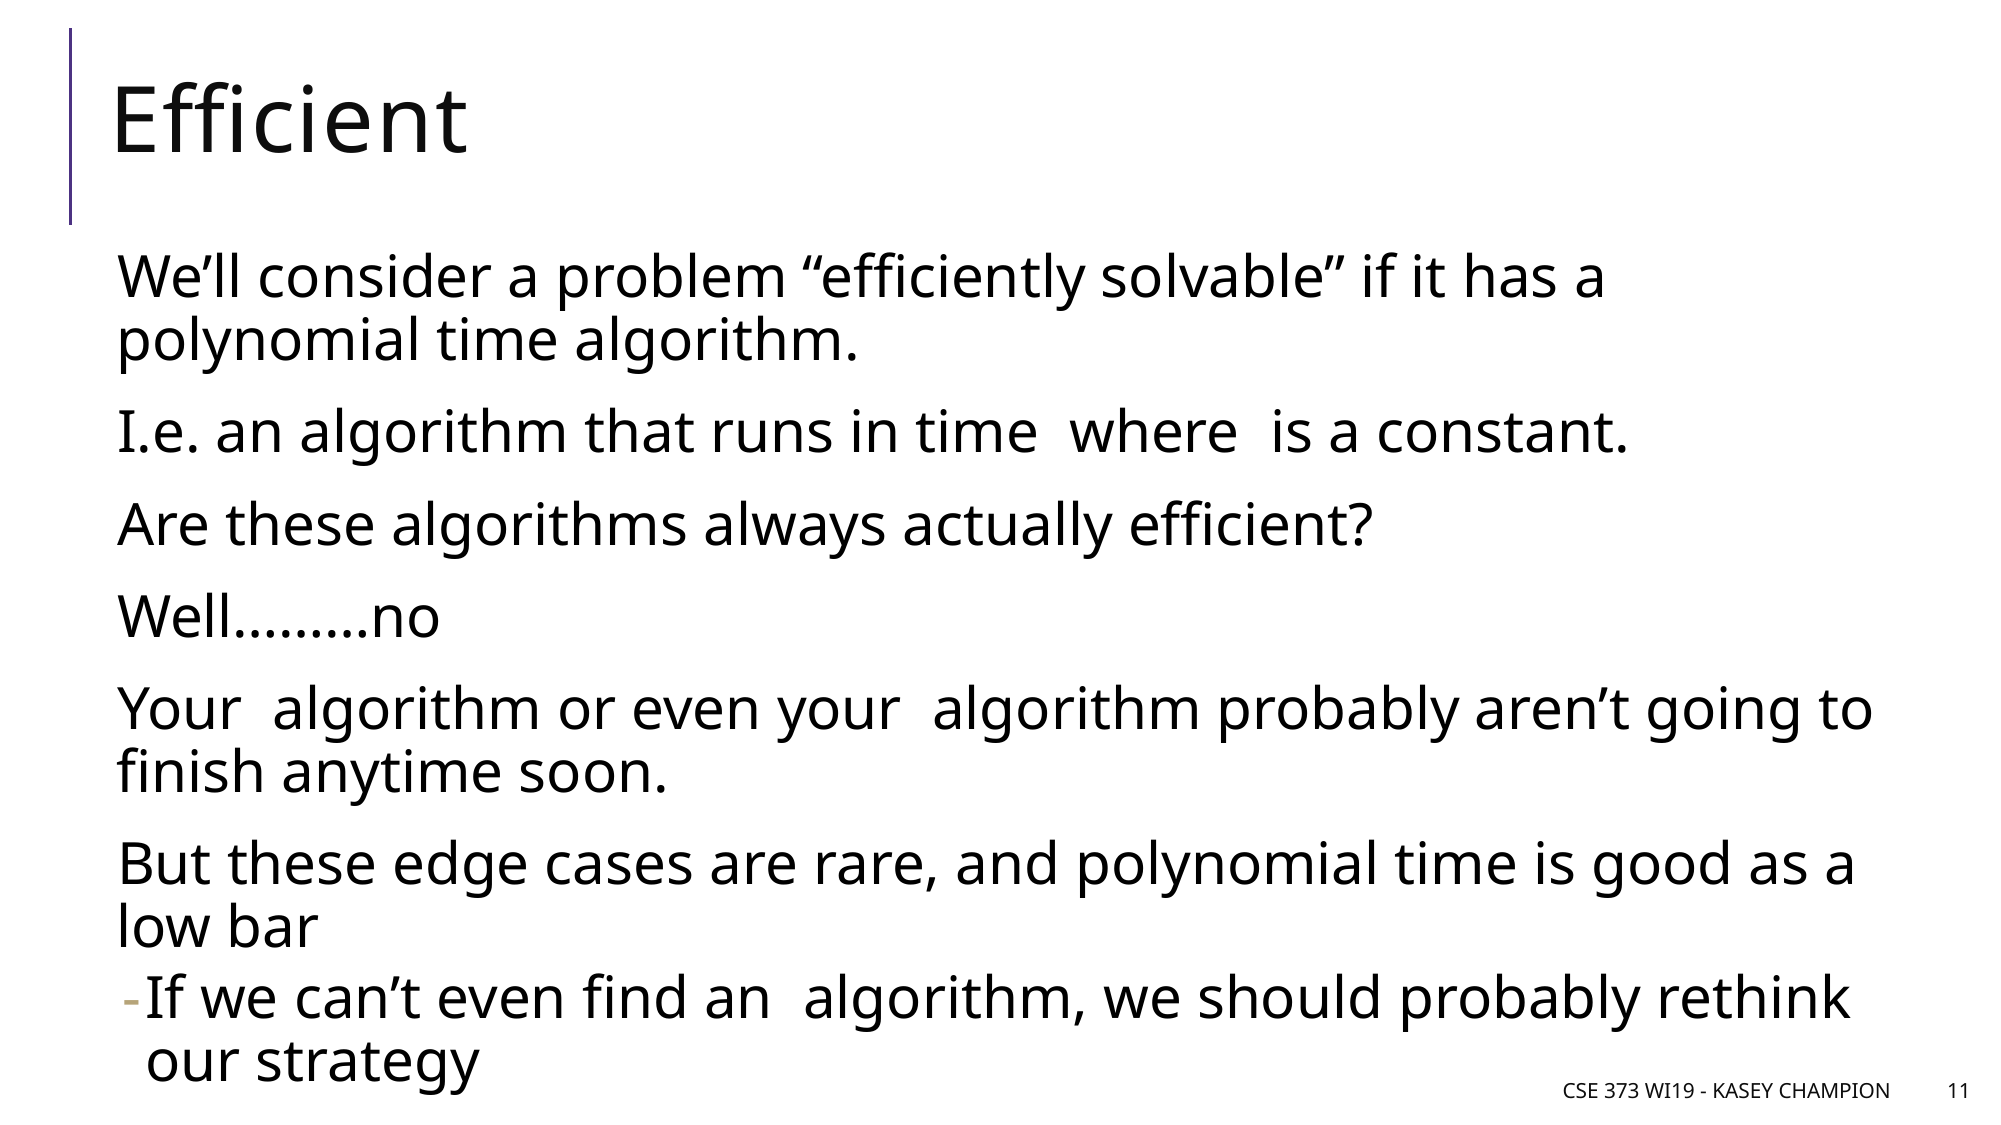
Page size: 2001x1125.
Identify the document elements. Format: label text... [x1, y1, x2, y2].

title Efficient [94, 43, 1930, 210]
slide_number 11 [1916, 1069, 1986, 1115]
footer CSE 373 WI19 - Kasey Champion [937, 1069, 1906, 1115]
